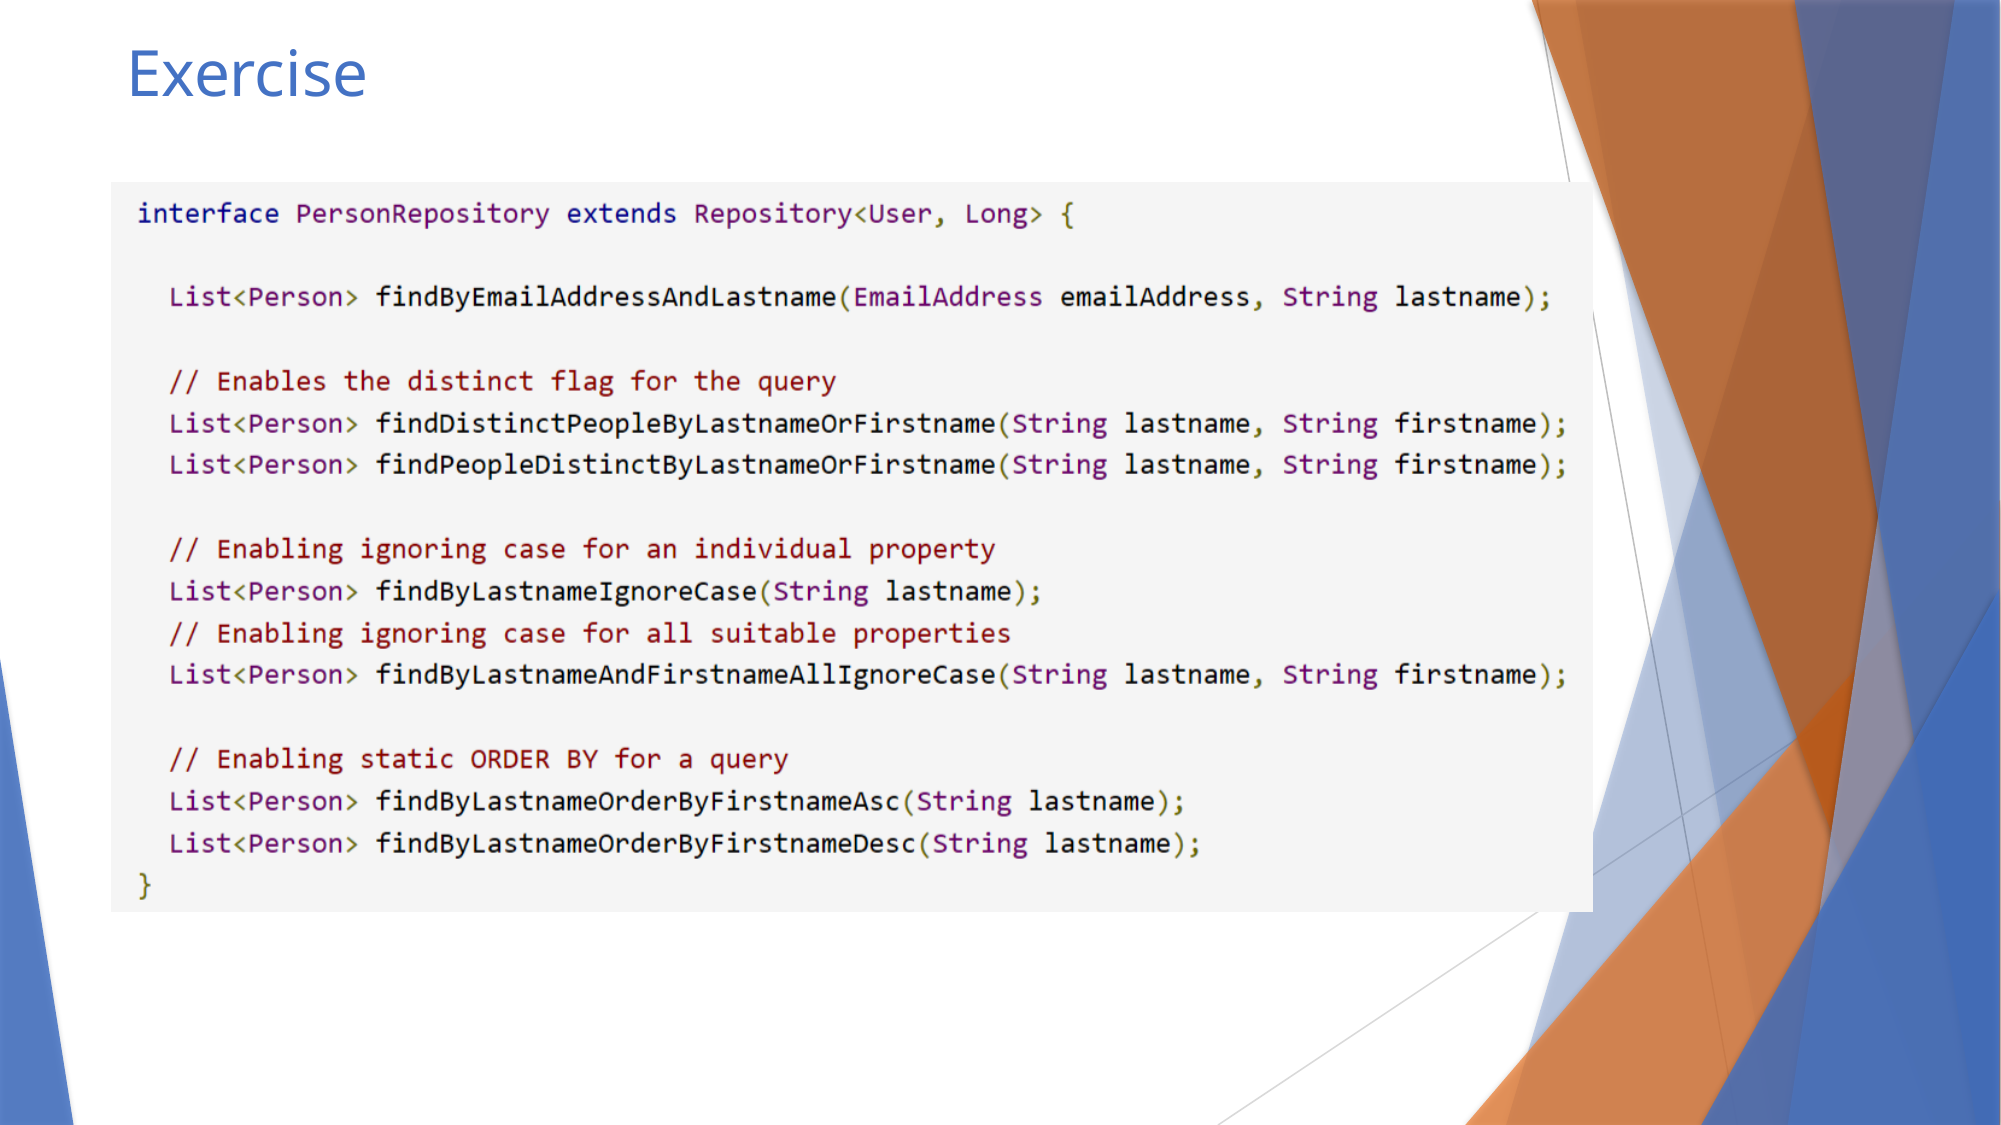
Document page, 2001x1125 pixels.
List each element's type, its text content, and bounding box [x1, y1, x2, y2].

title Exercise [111, 25, 1522, 118]
picture [110, 181, 1593, 912]
